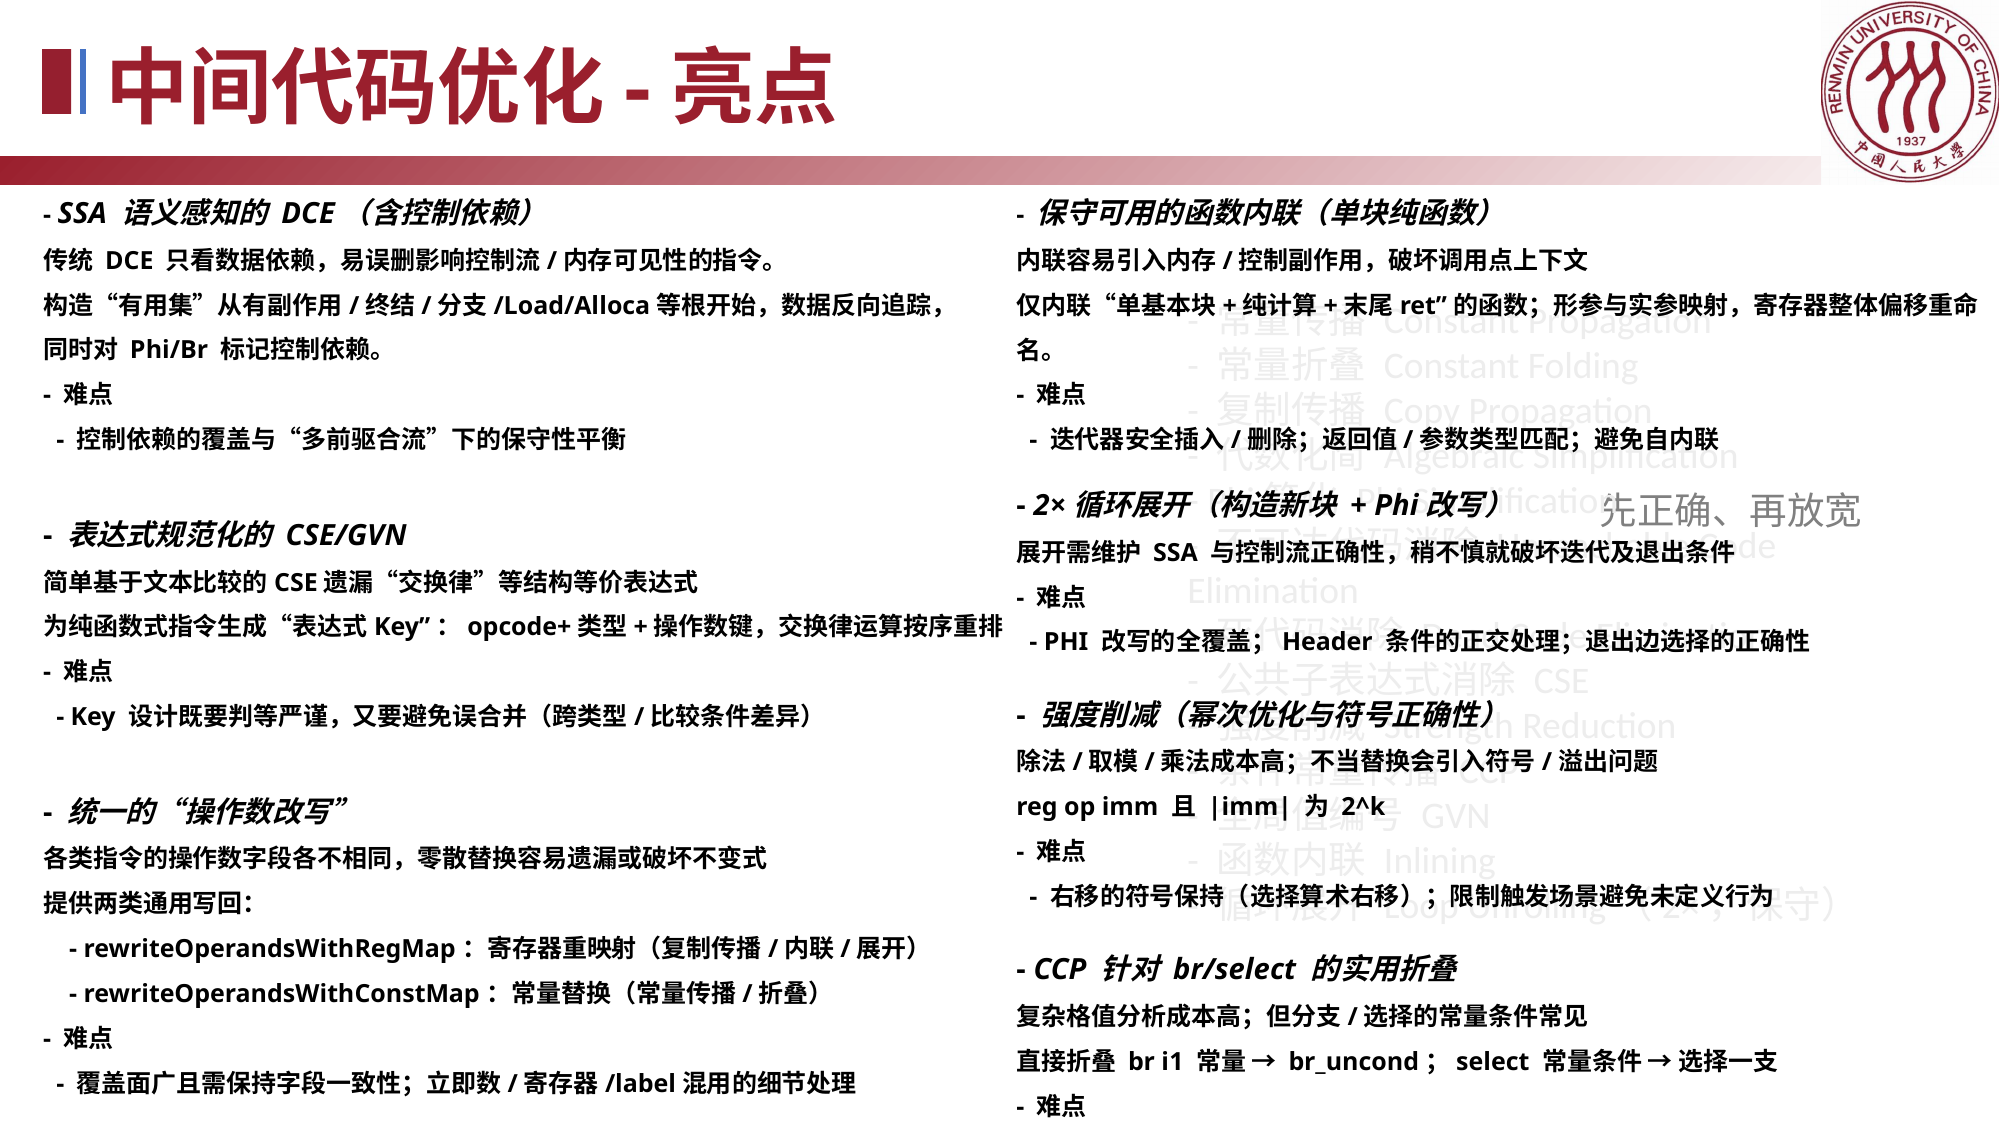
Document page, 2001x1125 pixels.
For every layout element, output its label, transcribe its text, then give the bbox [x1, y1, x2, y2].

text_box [42, 49, 84, 114]
text_box 中间代码优化-亮点 [90, 26, 1173, 169]
text_box [1173, 155, 1821, 169]
picture [1821, 0, 1999, 185]
text_box - SSA 语义感知的 DCE（含控制依赖） 传统 DCE 只看数据依赖，易误删影响控制流/内存可见性的指令。 构造“有用集”从有副作用/终结/分支/Load/Alloca等根开始，数据反向追踪， 同时对 Phi/Br 标记控制依赖。 - 难点 - 控制依赖的覆盖与“多前驱合流”下的保守性平衡 - 表达式规范化的 CSE/GVN 简单基于文本比较的CSE遗漏“交换律”等结构等价表达式 为纯函数式指令生成“表达式Key”：opcode+类型+操作数键，交换律运算按序重排 - 难点 - Key 设计既要判等严谨，又要避免误合并（跨类型/比较条件差异） - 统一的“操作数改写” 各类指令的操作数字段各不相同，零散替换容易遗漏或破坏不变式 提供两类通用写回： - rewriteOperandsWithRegMap：寄存器重映射（复制传播/内联/展开） - rewriteOperandsWithConstMap：常量替换（常量传播/折叠） - 难点 - 覆盖面广且需保持字段一致性；立即数/寄存器/label混用的细节处理 [28, 169, 1001, 1125]
text_box - 保守可用的函数内联（单块纯函数） 内联容易引入内存/控制副作用，破坏调用点上下文 仅内联“单基本块+纯计算+末尾ret”的函数；形参与实参映射，寄存器整体偏移重命名。 - 难点 - 迭代器安全插入/删除；返回值/参数类型匹配；避免自内联 - 2×循环展开（构造新块 + Phi改写） 展开需维护 SSA 与控制流正确性，稍不慎就破坏迭代及退出条件 - 难点 - PHI 改写的全覆盖；Header 条件的正交处理；退出边选择的正确性 - 强度削减（幂次优化与符号正确性） 除法/取模/乘法成本高；不当替换会引入符号/溢出问题 reg op imm 且 |imm| 为 2^k - 难点 - 右移的符号保持（选择算术右移）；限制触发场景避免未定义行为 - CCP 针对 br/select 的实用折叠 复杂格值分析成本高；但分支/选择的常量条件常见 直接折叠 br i1 常量 → br_uncond；select 常量条件 → 选择一支 - 难点 - 选择分支类型/立即数的安全替换与后续Phi一致性 [1001, 169, 2000, 1125]
text_box [0, 155, 90, 185]
